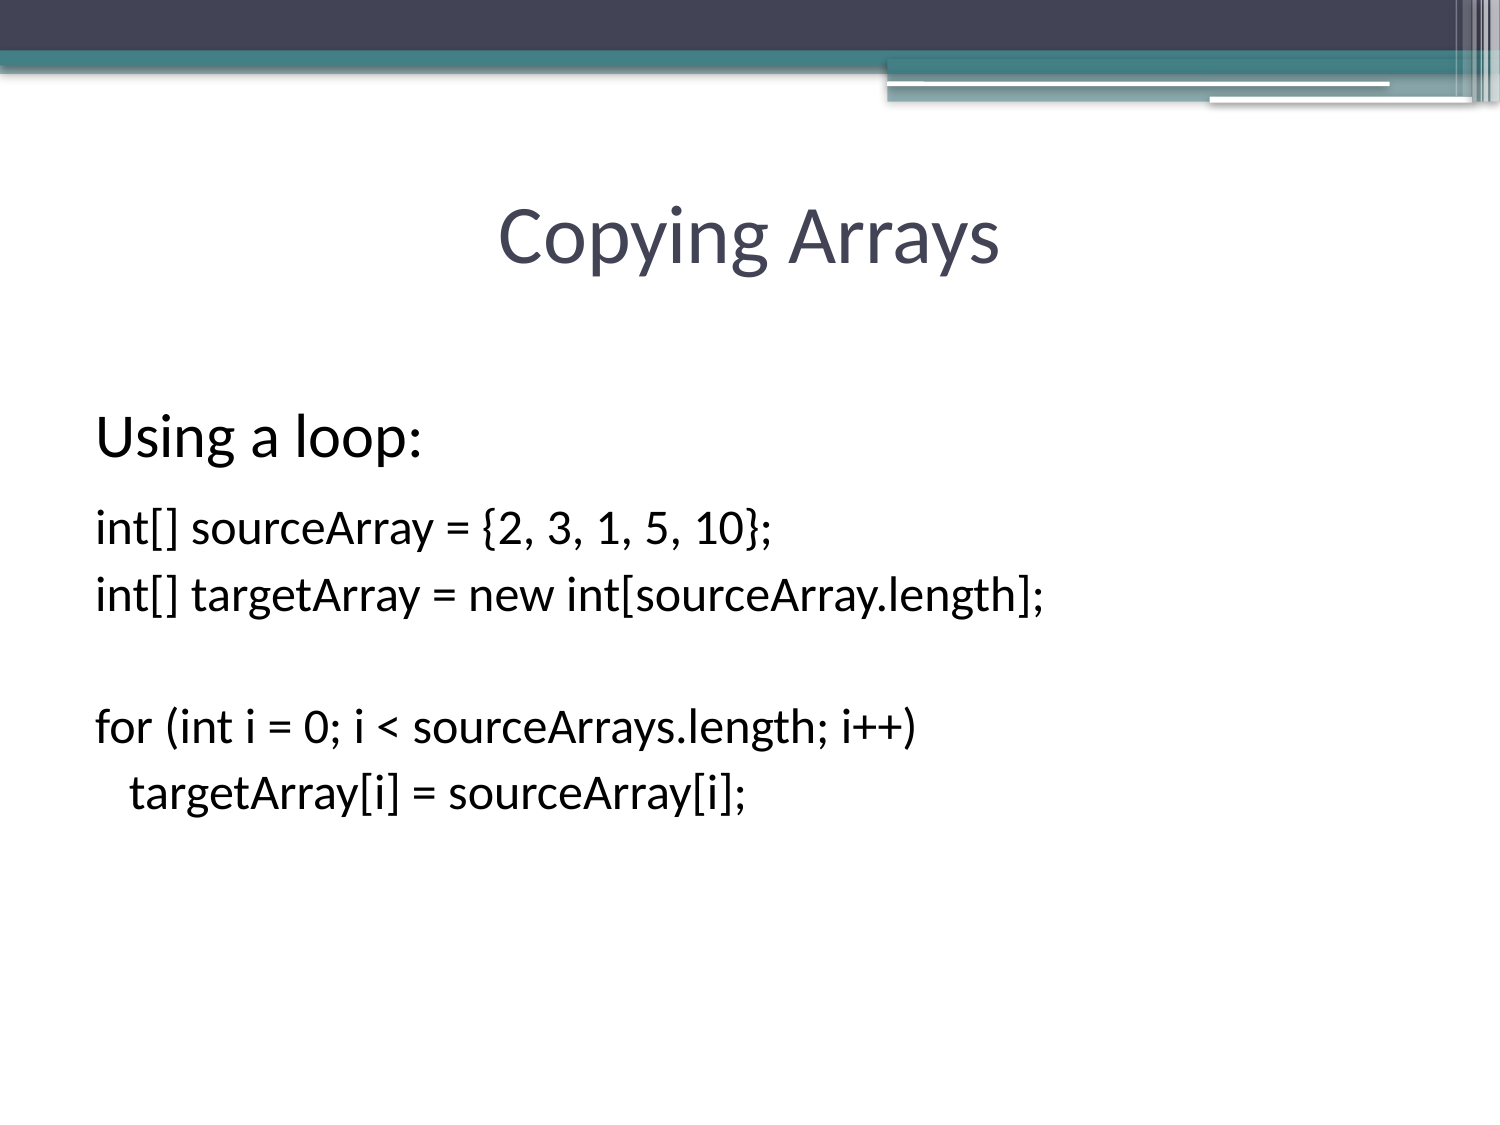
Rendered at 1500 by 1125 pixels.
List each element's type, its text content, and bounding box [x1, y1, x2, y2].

title Copying Arrays [112, 112, 1388, 347]
list Using a loop: int[] sourceArray = {2, 3, 1, 5, 10}; int[] targetArray = new int[sourceArray.length]; for (int i = 0; i < sourceArrays.length; i++) targetArray[i] = sourceArray[i]; [62, 387, 1450, 1063]
